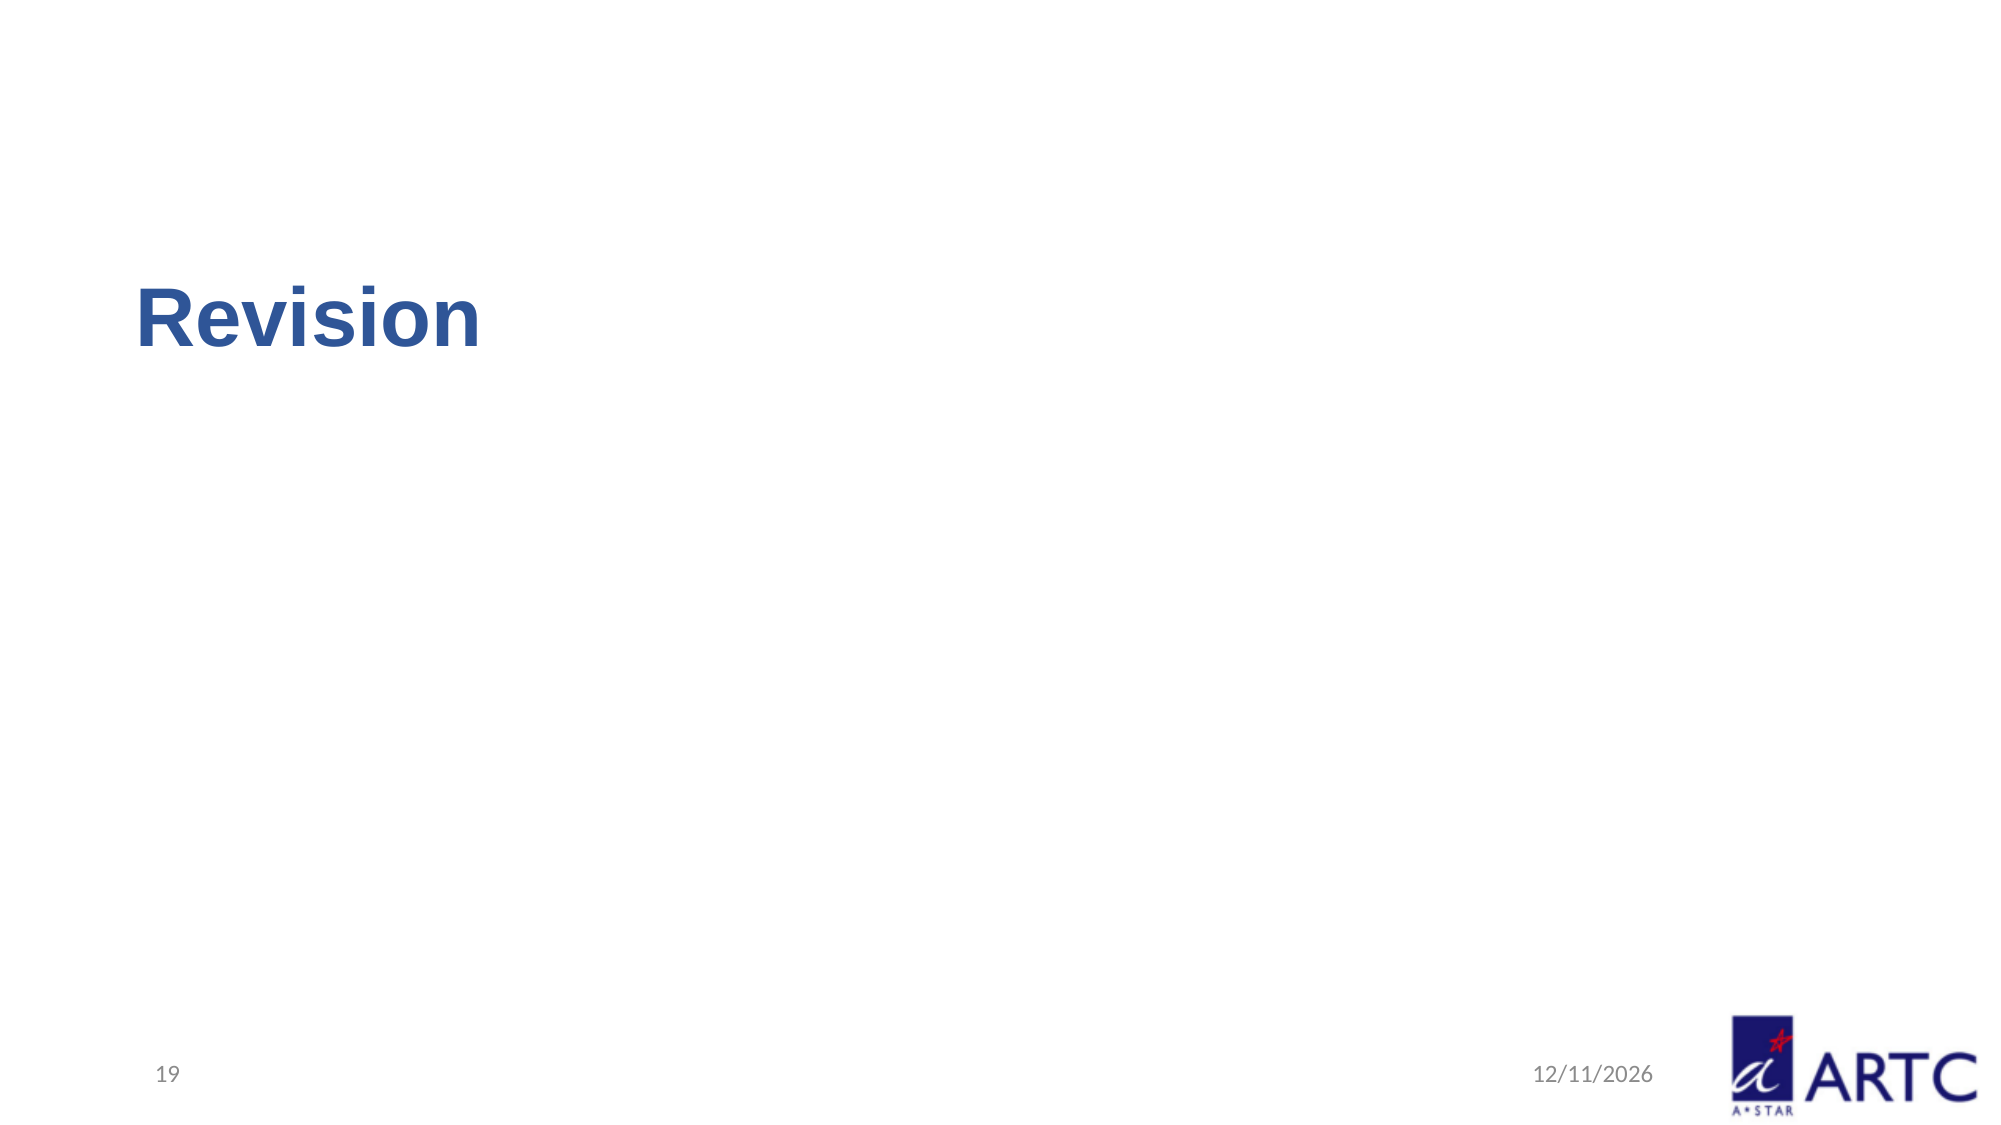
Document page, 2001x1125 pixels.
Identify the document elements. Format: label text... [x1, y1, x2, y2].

picture [1710, 1006, 2000, 1125]
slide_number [1390, 1042, 1669, 1103]
title Revision [120, 245, 1846, 394]
slide_number 19 [139, 1042, 439, 1103]
